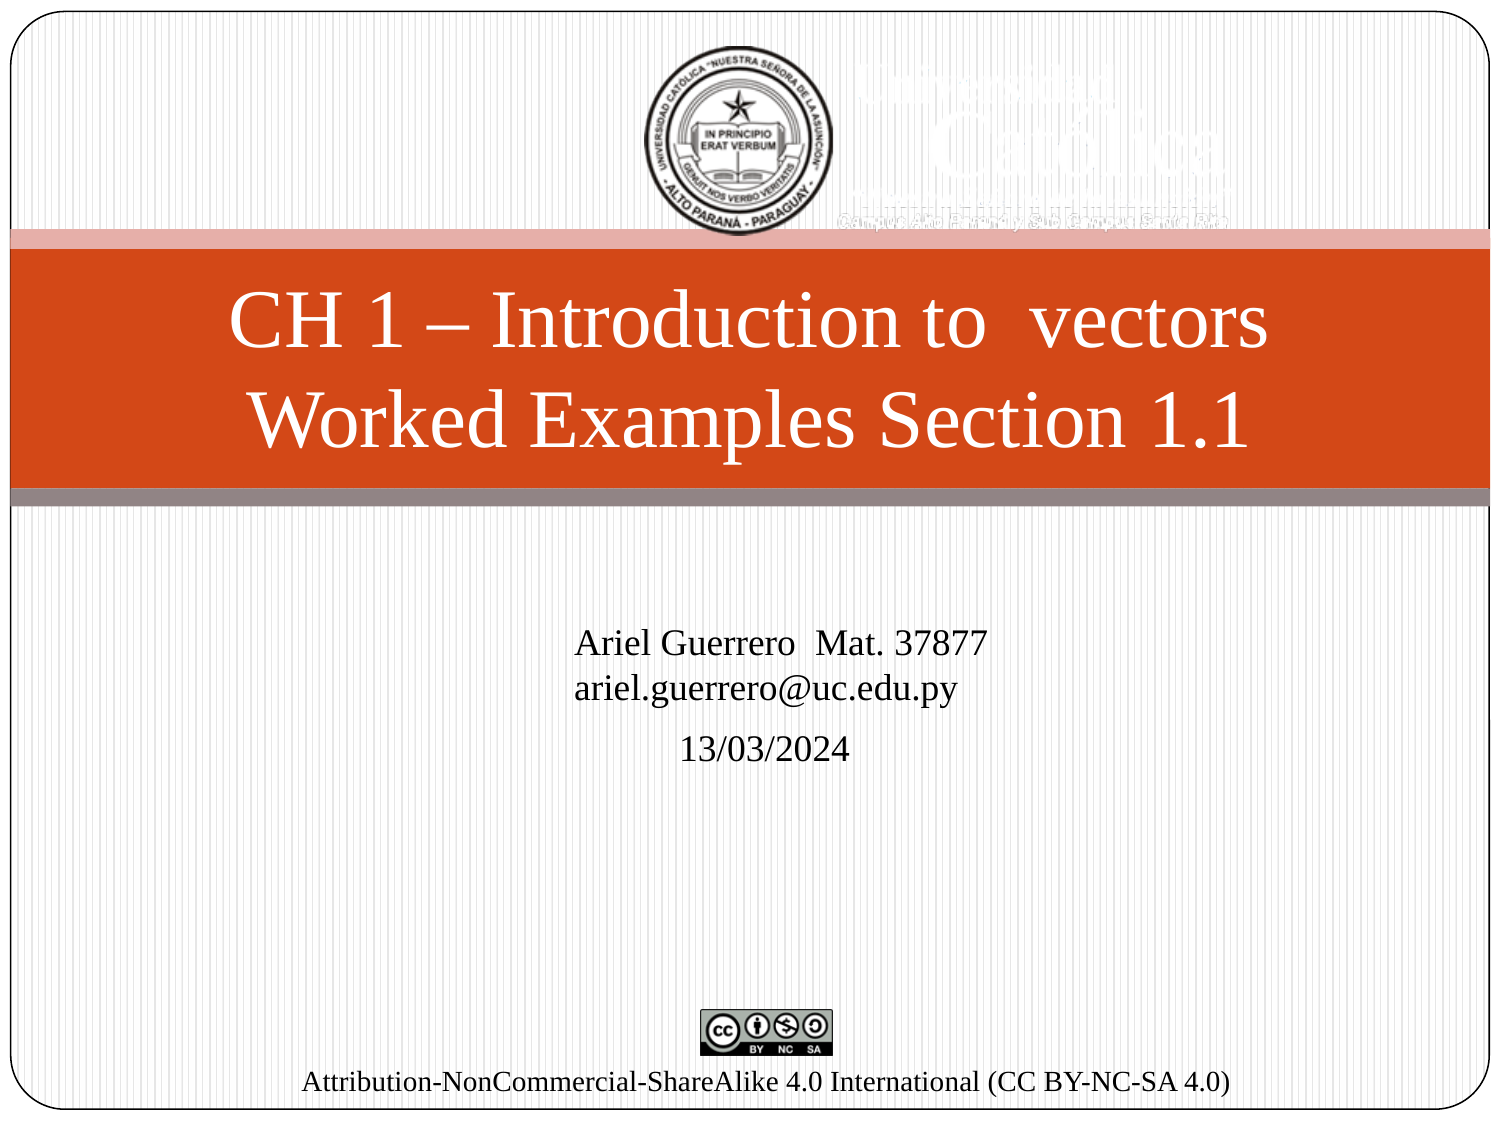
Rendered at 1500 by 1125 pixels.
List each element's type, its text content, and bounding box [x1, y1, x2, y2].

picture [12, 507, 1488, 1108]
picture [12, 13, 1488, 237]
text_box Attribution-NonCommercial-ShareAlike 4.0 International (CC BY-NC-SA 4.0) [269, 1055, 1264, 1101]
text_box Ariel Guerrero Mat. 37877 ariel.guerrero@uc.edu.py [559, 610, 1176, 717]
title CH 1 – Introduction to vectors Worked Examples Section 1.1 [75, 247, 1425, 489]
text_box 13/03/2024 [664, 716, 873, 777]
